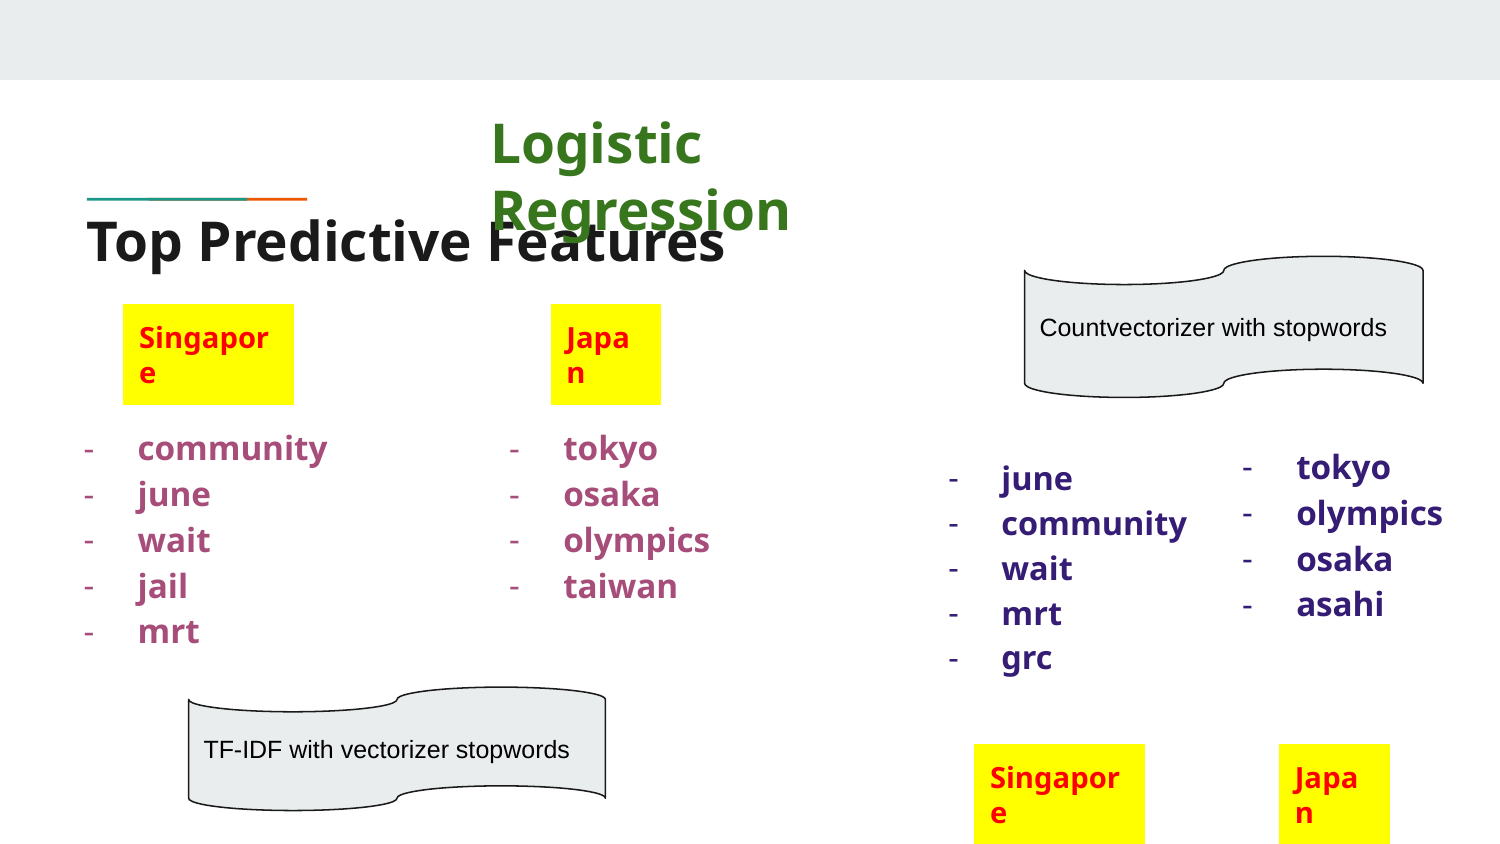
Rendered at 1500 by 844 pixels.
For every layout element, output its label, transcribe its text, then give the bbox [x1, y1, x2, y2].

list community june wait jail mrt [47, 341, 465, 695]
list june community wait mrt grc [912, 437, 1206, 706]
text_box TF-IDF with vectorizer stopwords [188, 687, 606, 811]
text_box Japan [551, 304, 661, 405]
list tokyo olympics osaka asahi [1206, 425, 1499, 718]
title Top Predictive Features [71, 191, 1334, 280]
text_box Singapore [124, 304, 294, 405]
list tokyo osaka olympics taiwan [473, 341, 762, 634]
text_box Japan [1279, 744, 1390, 844]
title Logistic Regression [475, 94, 1025, 182]
text_box Singapore [974, 744, 1145, 844]
text_box Countvectorizer with stopwords [1024, 256, 1424, 398]
